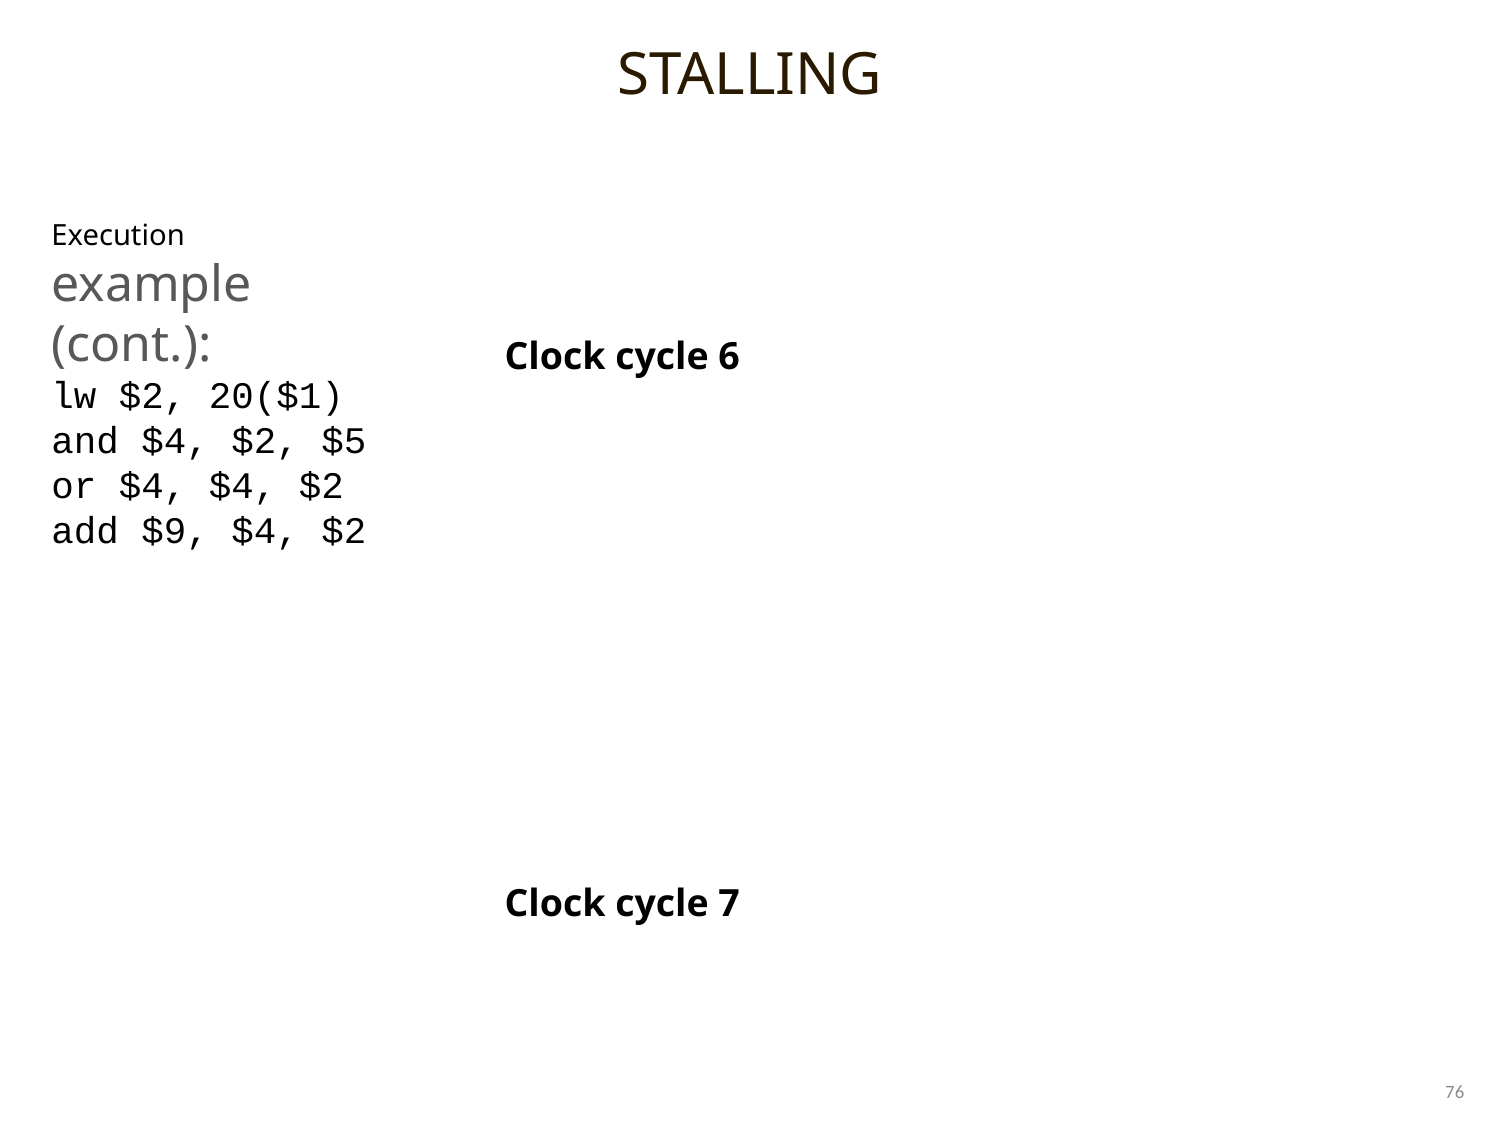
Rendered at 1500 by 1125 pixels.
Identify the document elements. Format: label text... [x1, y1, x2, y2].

text_box Clock cycle 7 [489, 871, 1240, 932]
text_box STALLING [374, 28, 1125, 114]
text_box Execution example (cont.): lw $2, 20($1) and $4, $2, $5 or $4, $4, $2 add $9, $4, $2 [36, 208, 943, 559]
text_box Clock cycle 6 [489, 325, 1240, 385]
